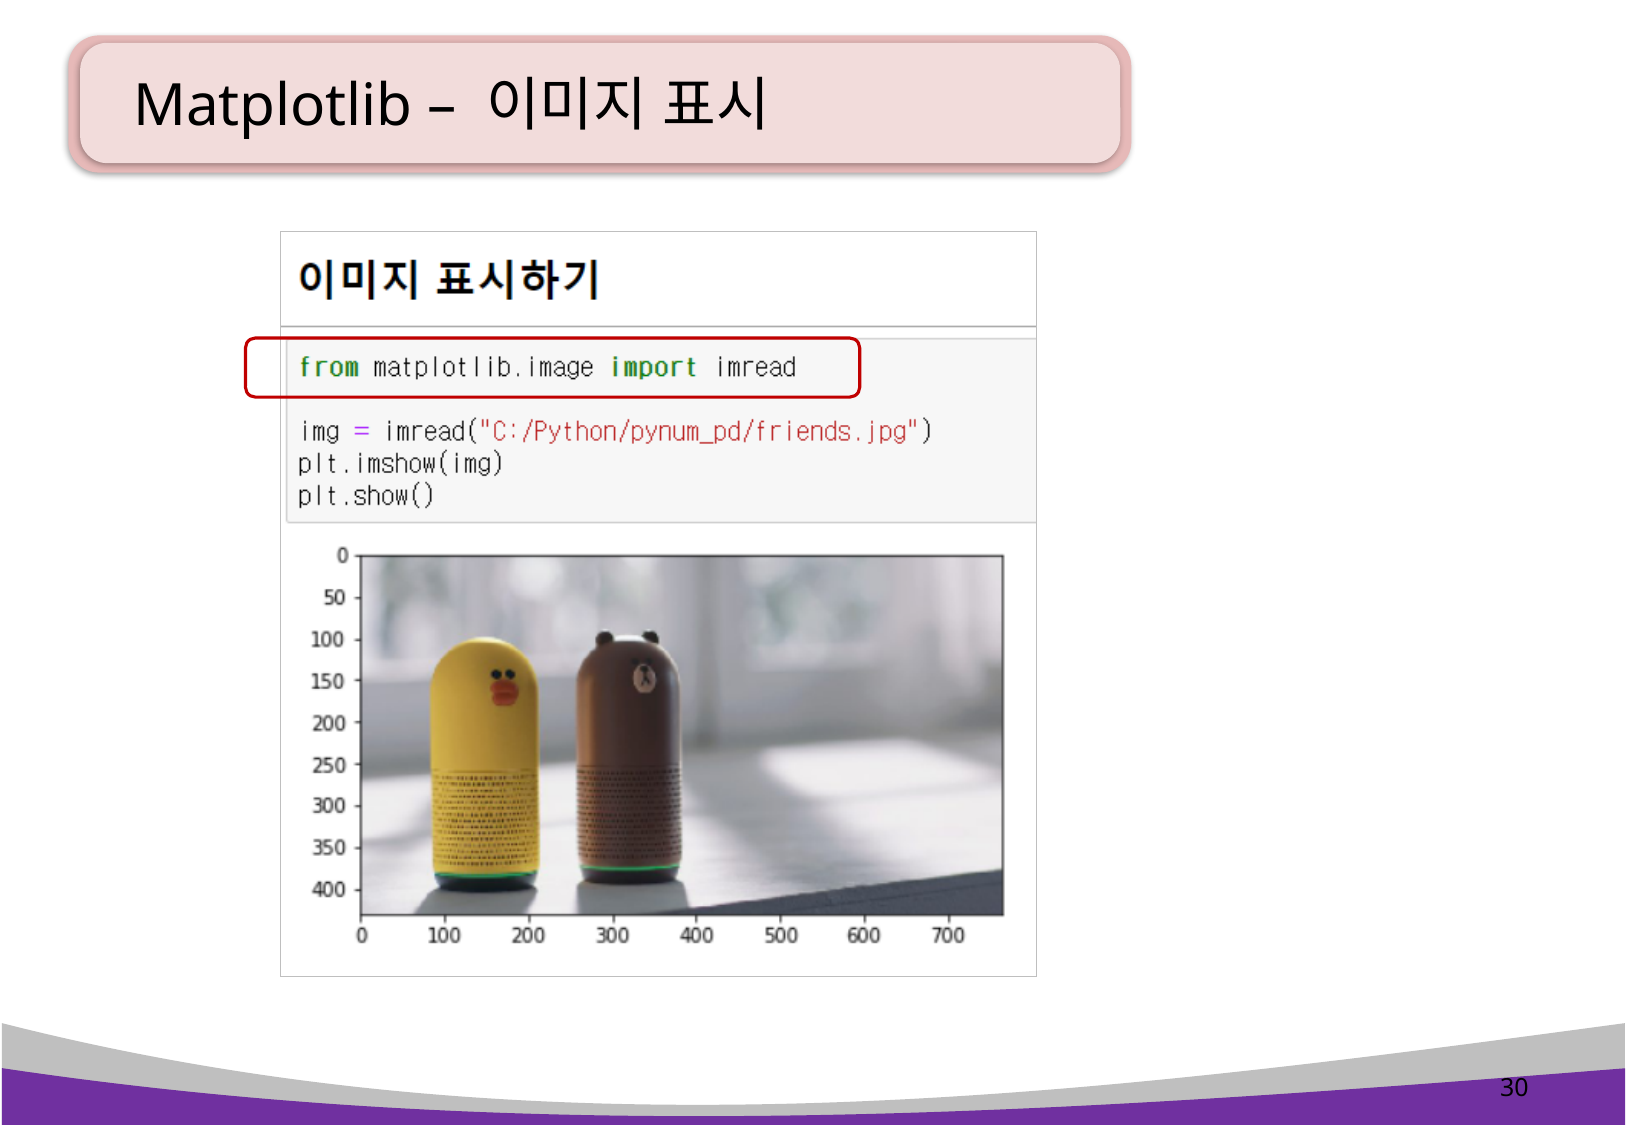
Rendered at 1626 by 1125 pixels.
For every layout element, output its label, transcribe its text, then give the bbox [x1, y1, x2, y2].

picture [280, 231, 1038, 978]
slide_number 30 [1452, 1058, 1544, 1119]
title Matplotlib – 이미지 표시 [103, 32, 1121, 173]
text_box [243, 335, 275, 400]
